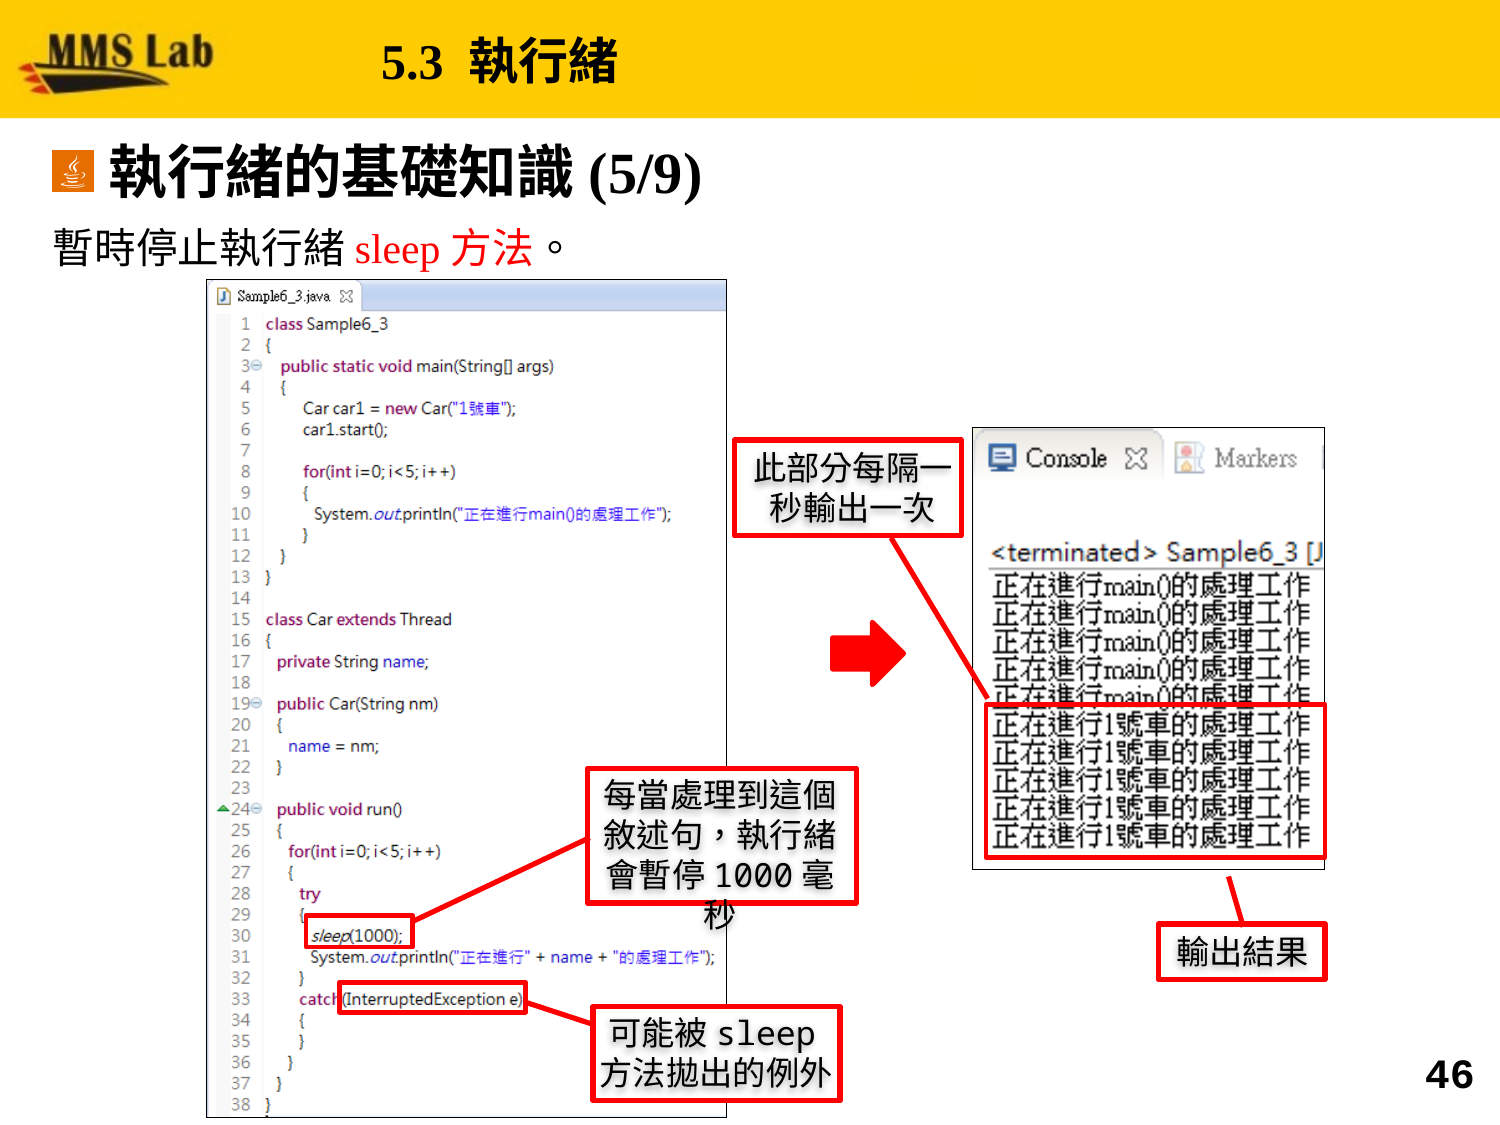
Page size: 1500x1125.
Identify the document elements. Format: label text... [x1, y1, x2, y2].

picture [0, 0, 1500, 1118]
text_box [832, 622, 904, 685]
text_box 此部分每隔一秒輸出一次 [731, 439, 967, 535]
picture [52, 150, 94, 192]
picture [972, 427, 1326, 870]
text_box 可能被sleep方法拋出的例外 [731, 1004, 850, 1100]
slide_number 46 [1139, 1039, 1491, 1118]
title 5.3 執行緒 [366, 0, 1500, 119]
text_box 每當處理到這個敘述句，執行緒會暫停1000毫秒 [731, 766, 854, 942]
text_box 執行緒的基礎知識(5/9) 暫時停止執行緒sleep方法。 [37, 139, 1491, 1013]
text_box 輸出結果 [1160, 923, 1326, 979]
